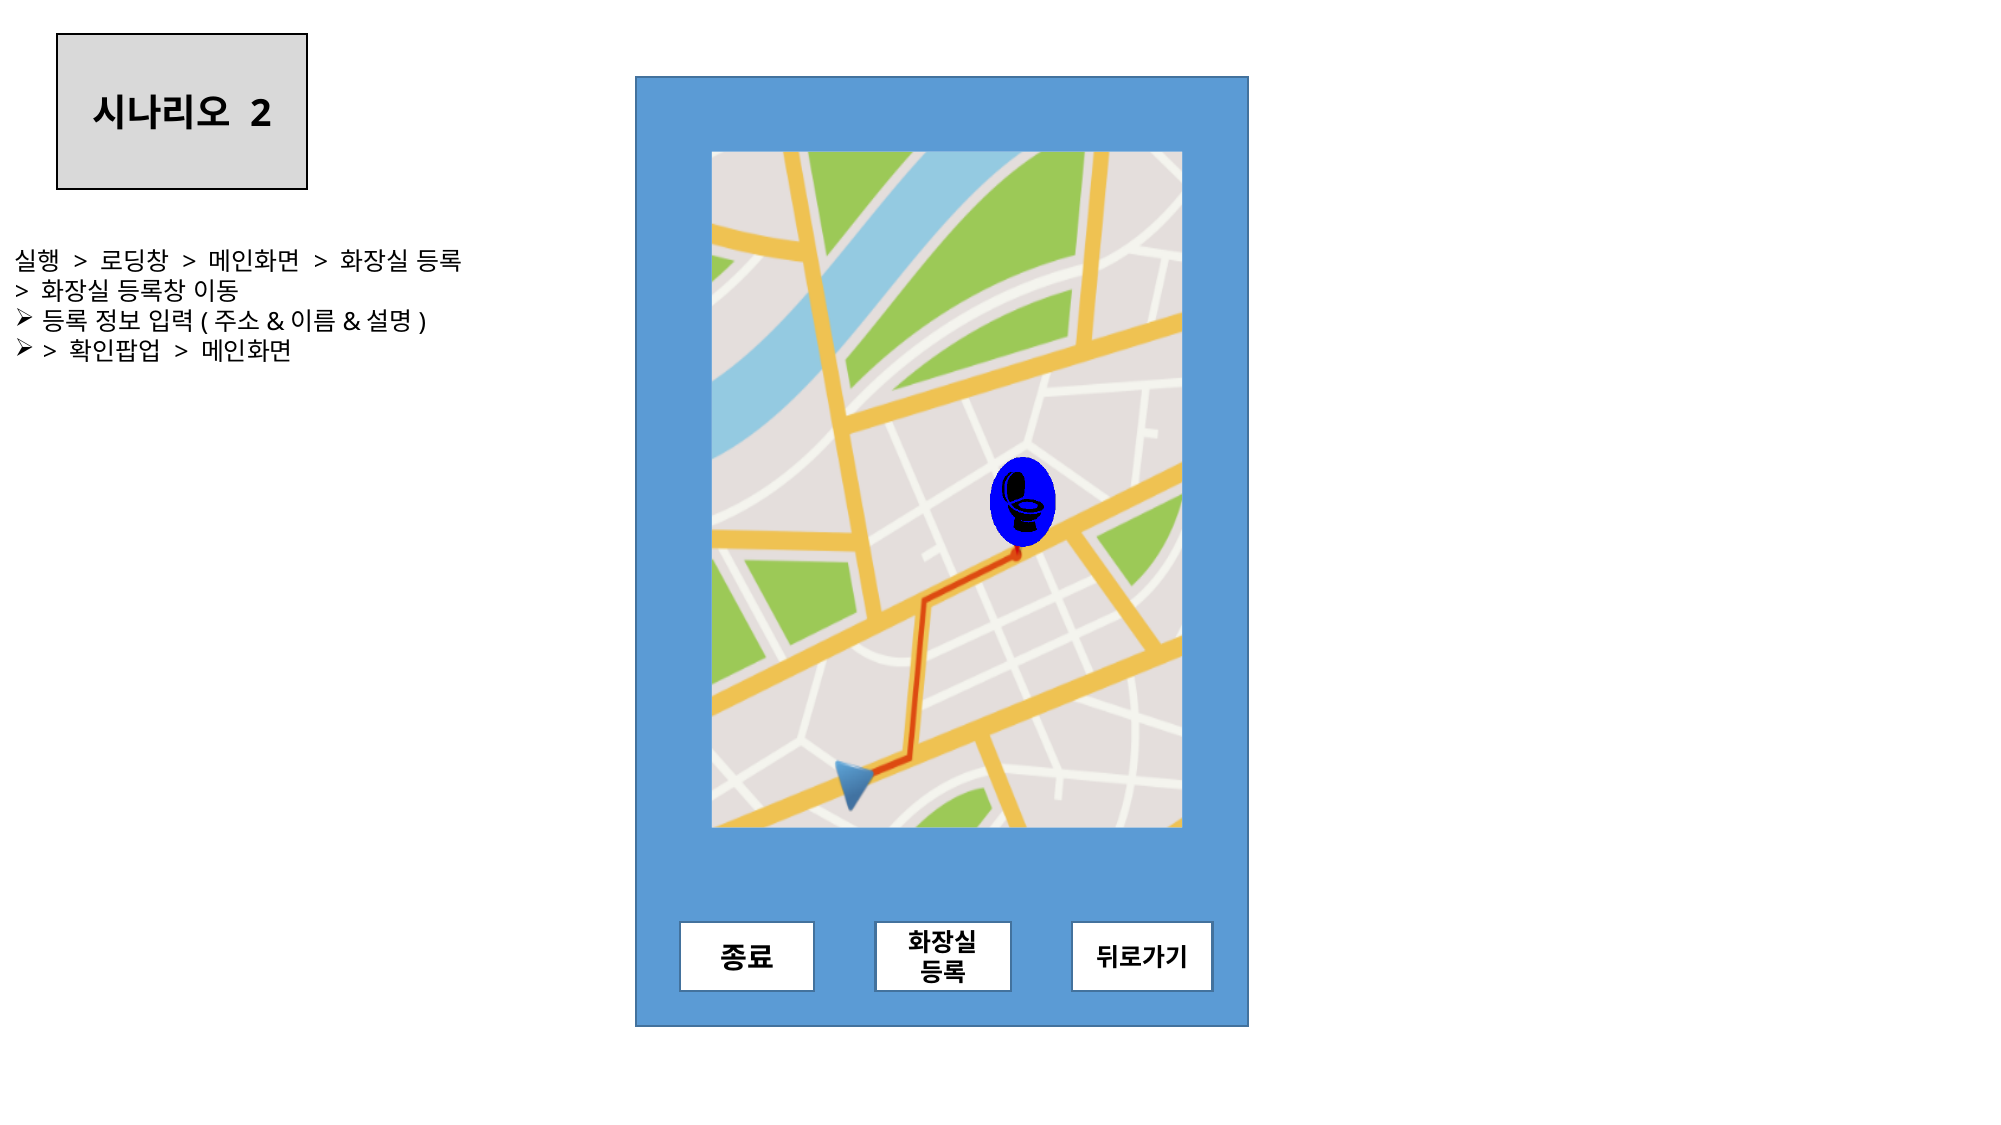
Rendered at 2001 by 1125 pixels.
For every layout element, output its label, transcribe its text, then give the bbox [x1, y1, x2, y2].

text_box 종료 [679, 921, 815, 992]
text_box 시나리오 2 [56, 33, 308, 190]
text_box [635, 76, 1249, 1027]
text_box 뒤로가기 [1071, 921, 1214, 992]
text_box 실행 > 로딩창 > 메인화면 > 화장실 등록 > 화장실 등록창 이동 등록 정보 입력(주소&이름&설명) > 확인팝업 > 메인화면 [0, 238, 546, 373]
picture [679, 126, 1213, 849]
text_box 화장실 등록 [874, 921, 1012, 992]
